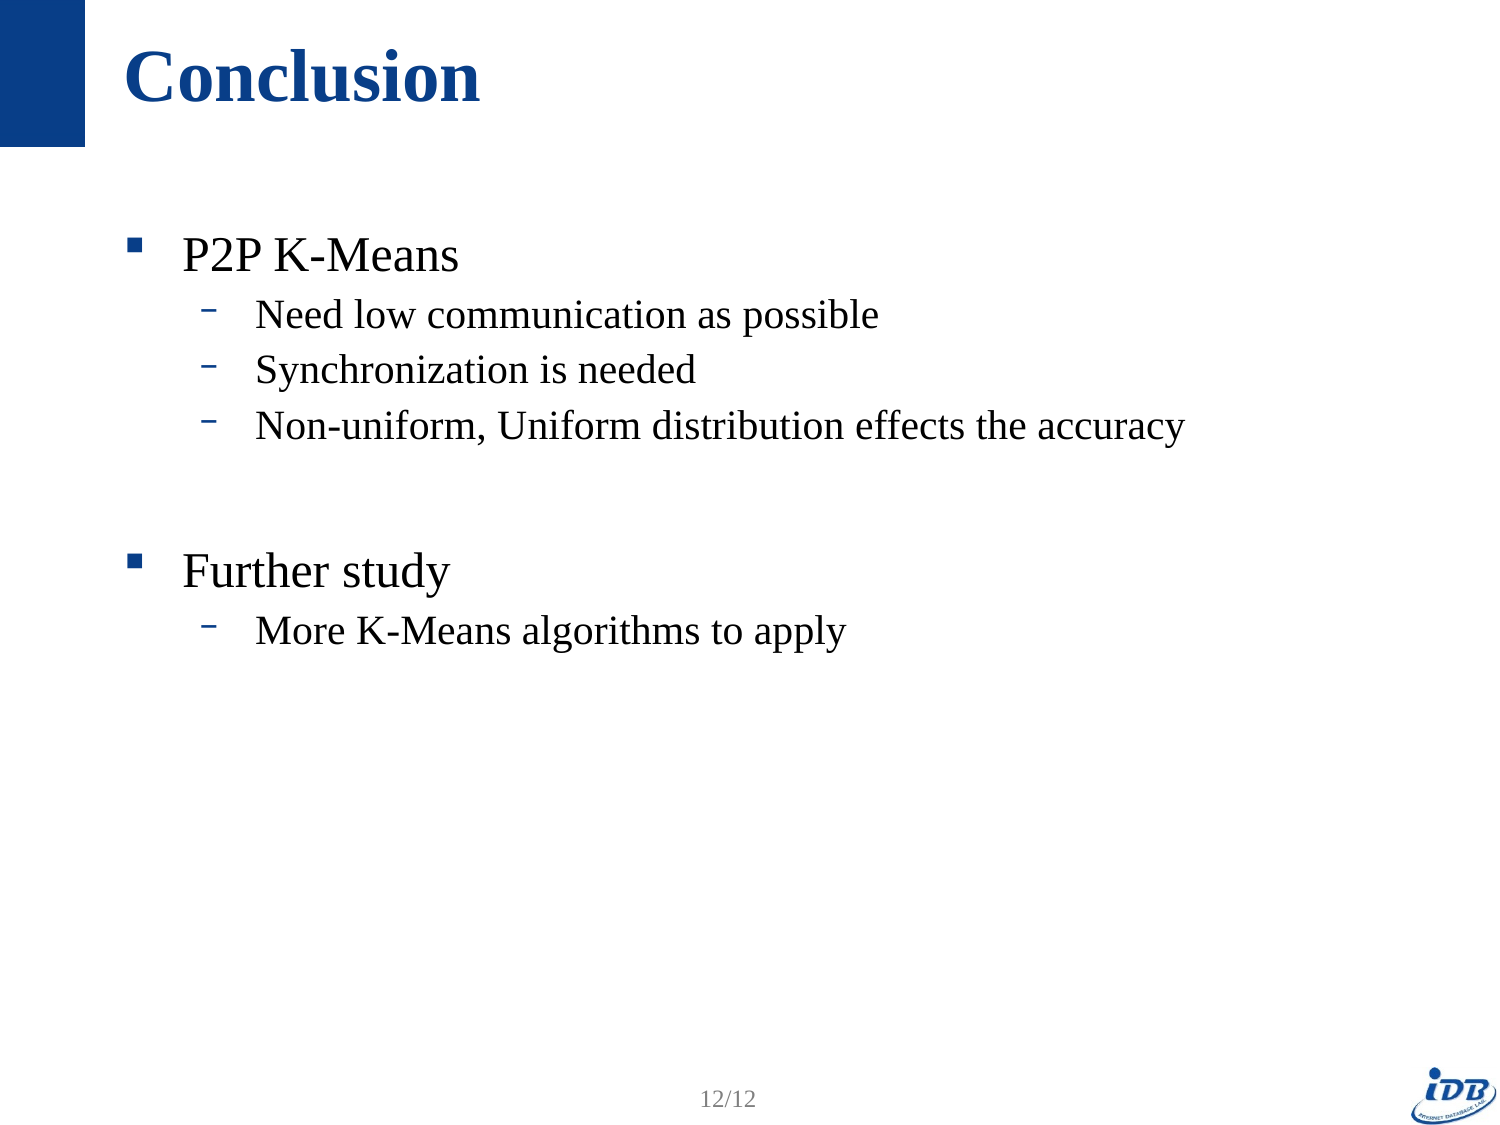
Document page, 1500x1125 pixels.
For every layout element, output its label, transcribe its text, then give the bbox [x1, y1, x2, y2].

title Conclusion [108, 15, 1379, 140]
picture [0, 0, 85, 147]
list P2P K-Means Need low communication as possible Synchronization is needed Non-uniform, Uniform distribution effects the accuracy Further study More K-Means algorithms to apply [108, 220, 1471, 1079]
picture [1411, 1067, 1497, 1125]
